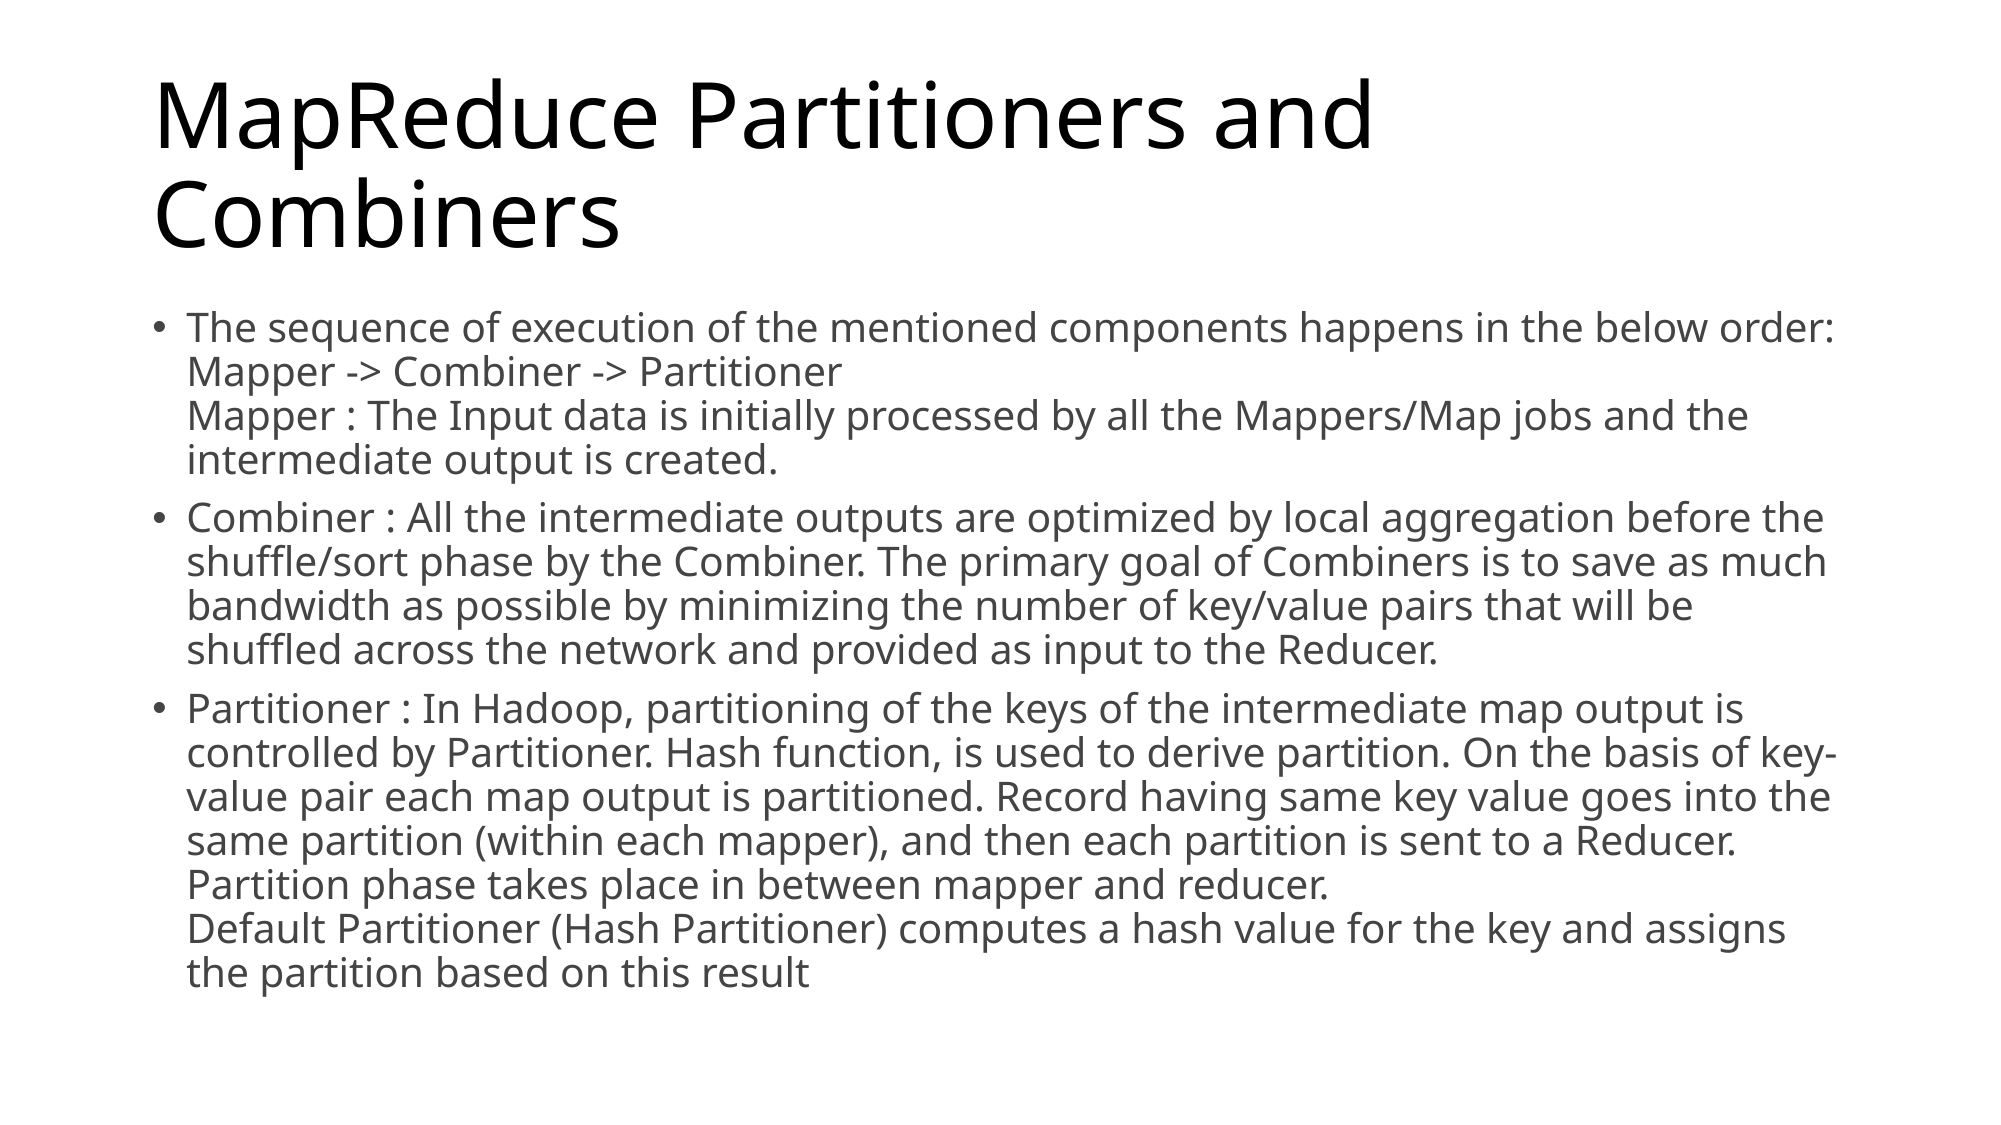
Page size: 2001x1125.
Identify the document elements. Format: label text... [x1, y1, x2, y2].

title MapReduce Partitioners and Combiners [137, 59, 1863, 278]
list The sequence of execution of the mentioned components happens in the below order: Mapper -> Combiner -> Partitioner Mapper : The Input data is initially processed by all the Mappers/Map jobs and the intermediate output is created. Combiner : All the intermediate outputs are optimized by local aggregation before the shuffle/sort phase by the Combiner. The primary goal of Combiners is to save as much bandwidth as possible by minimizing the number of key/value pairs that will be shuffled across the network and provided as input to the Reducer. Partitioner : In Hadoop, partitioning of the keys of the intermediate map output is controlled by Partitioner. Hash function, is used to derive partition. On the basis of key-value pair each map output is partitioned. Record having same key value goes into the same partition (within each mapper), and then each partition is sent to a Reducer. Partition phase takes place in between mapper and reducer. Default Partitioner (Hash Partitioner) computes a hash value for the key and assigns the partition based on this result [137, 299, 1863, 1014]
